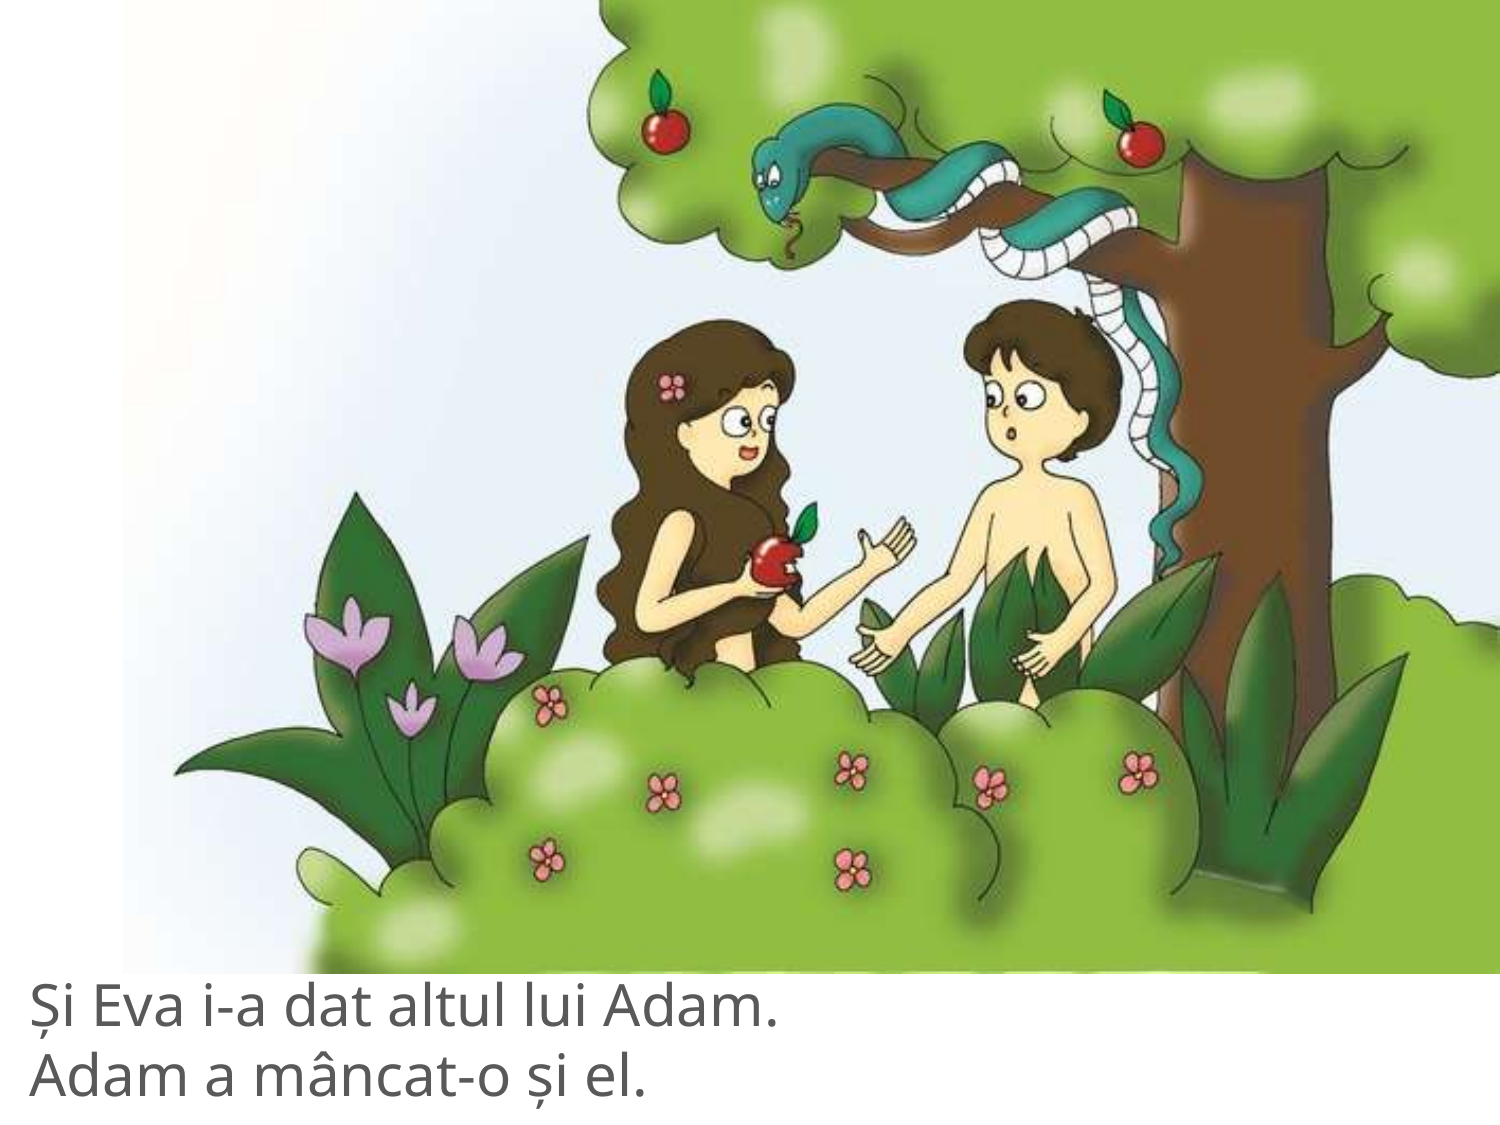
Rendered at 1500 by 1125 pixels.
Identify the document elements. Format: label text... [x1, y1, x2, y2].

text_box Și Eva i-a dat altul lui Adam. Adam a mâncat-o și el. [14, 961, 1500, 1116]
picture [122, 0, 1500, 974]
